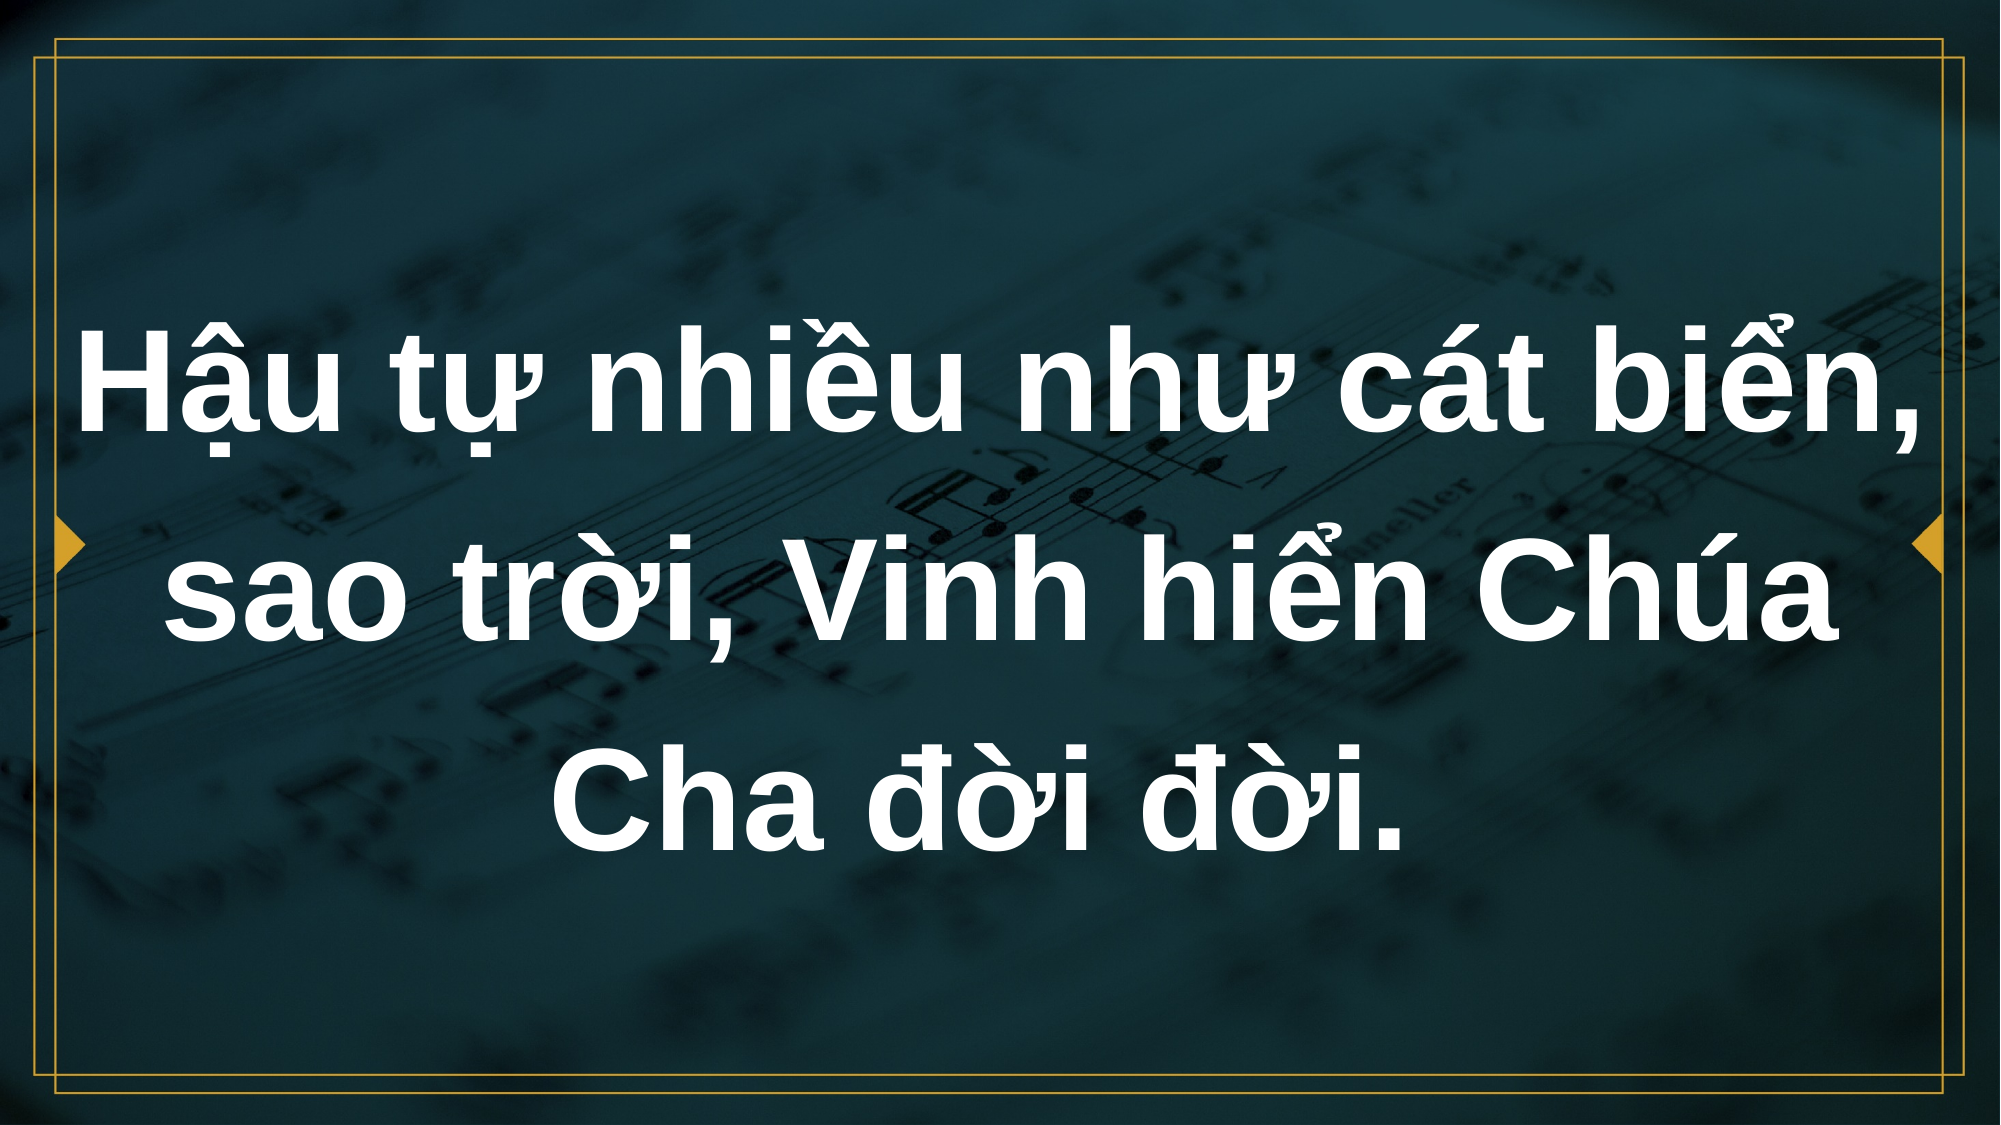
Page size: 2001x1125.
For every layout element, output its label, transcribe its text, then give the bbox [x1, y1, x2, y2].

picture [0, 0, 2000, 1125]
title Hậu tự nhiều như cát biển, sao trời, Vinh hiển Chúa Cha đời đời. [55, 53, 1945, 1077]
